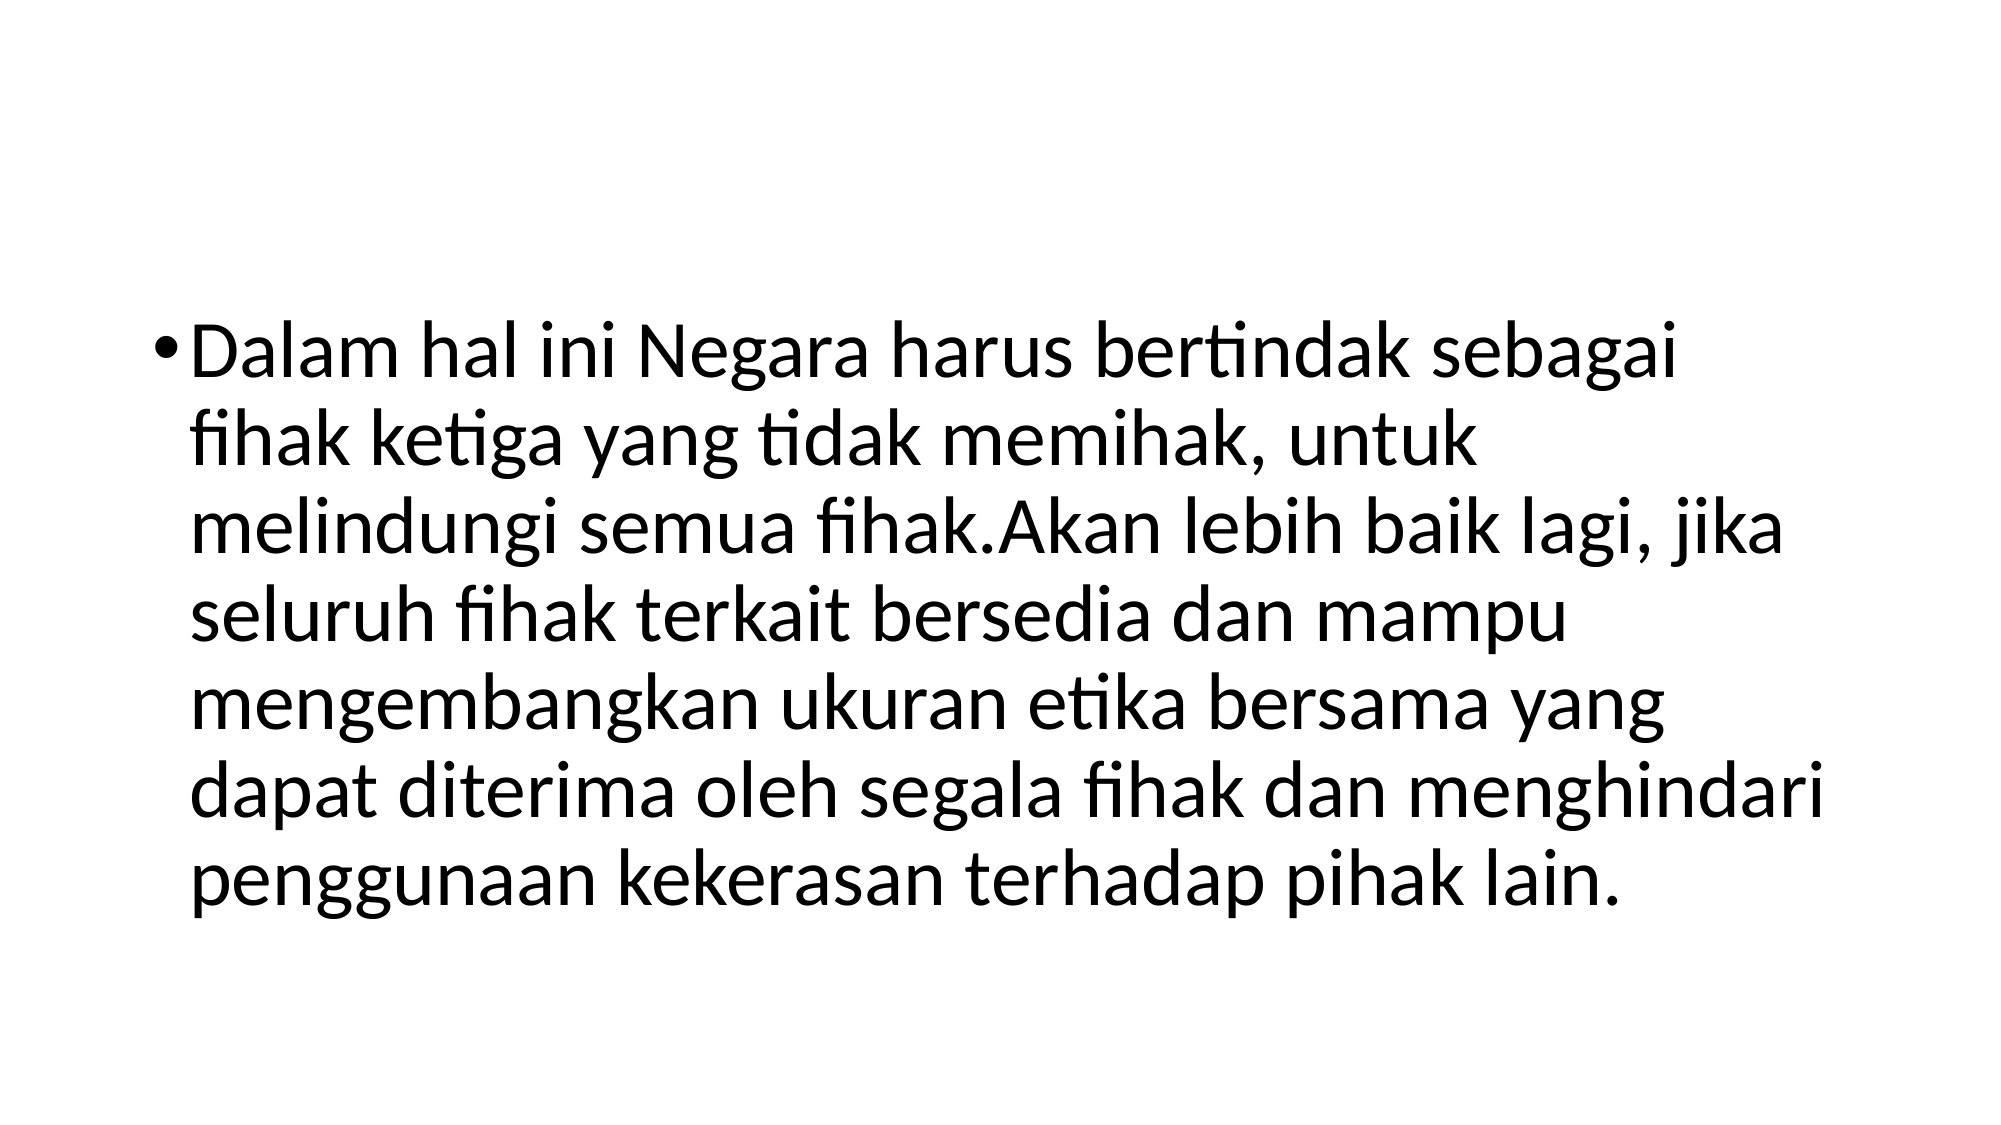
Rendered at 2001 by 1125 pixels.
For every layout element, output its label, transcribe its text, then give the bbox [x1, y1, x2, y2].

list Dalam hal ini Negara harus bertindak sebagai fihak ketiga yang tidak memihak, untuk melindungi semua fihak.Akan lebih baik lagi, jika seluruh fihak terkait bersedia dan mampu mengembangkan ukuran etika bersama yang dapat diterima oleh segala fihak dan menghindari penggunaan kekerasan terhadap pihak lain. [137, 299, 1863, 1014]
